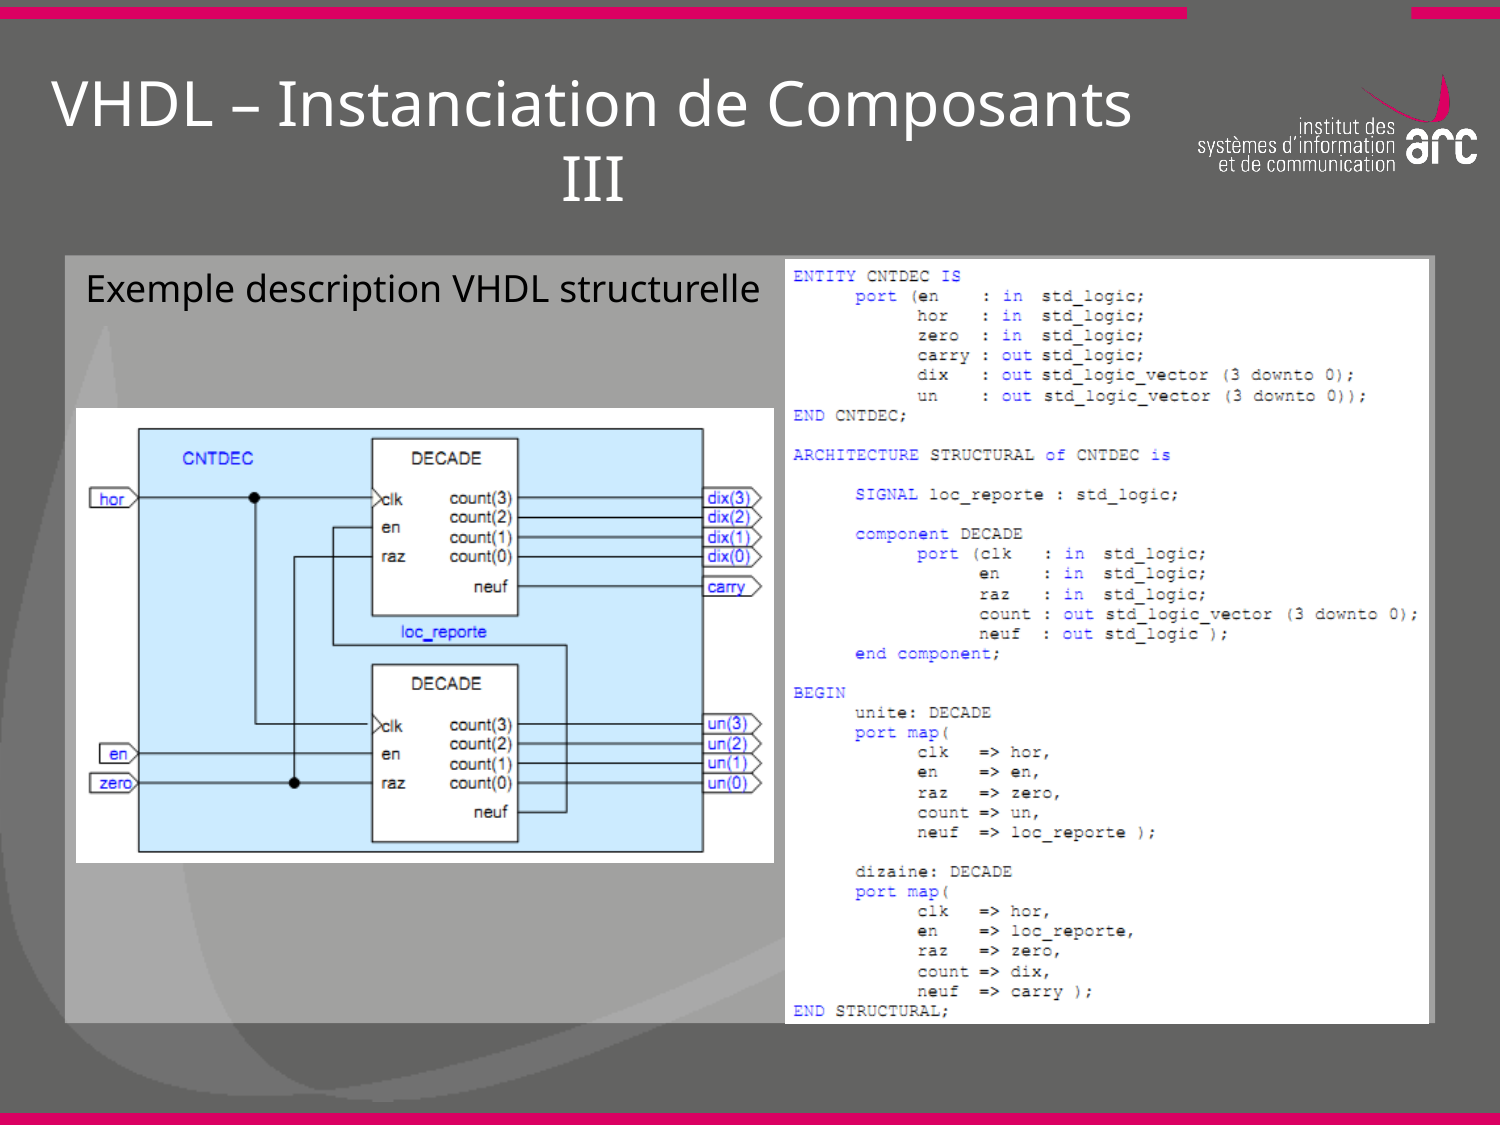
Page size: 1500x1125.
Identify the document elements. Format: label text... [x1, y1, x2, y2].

list Exemple description VHDL structurelle [70, 257, 1419, 997]
picture [785, 259, 1429, 1024]
title VHDL – Instanciation de Composants III [0, 44, 1188, 233]
picture [1198, 74, 1477, 172]
picture [76, 408, 774, 863]
